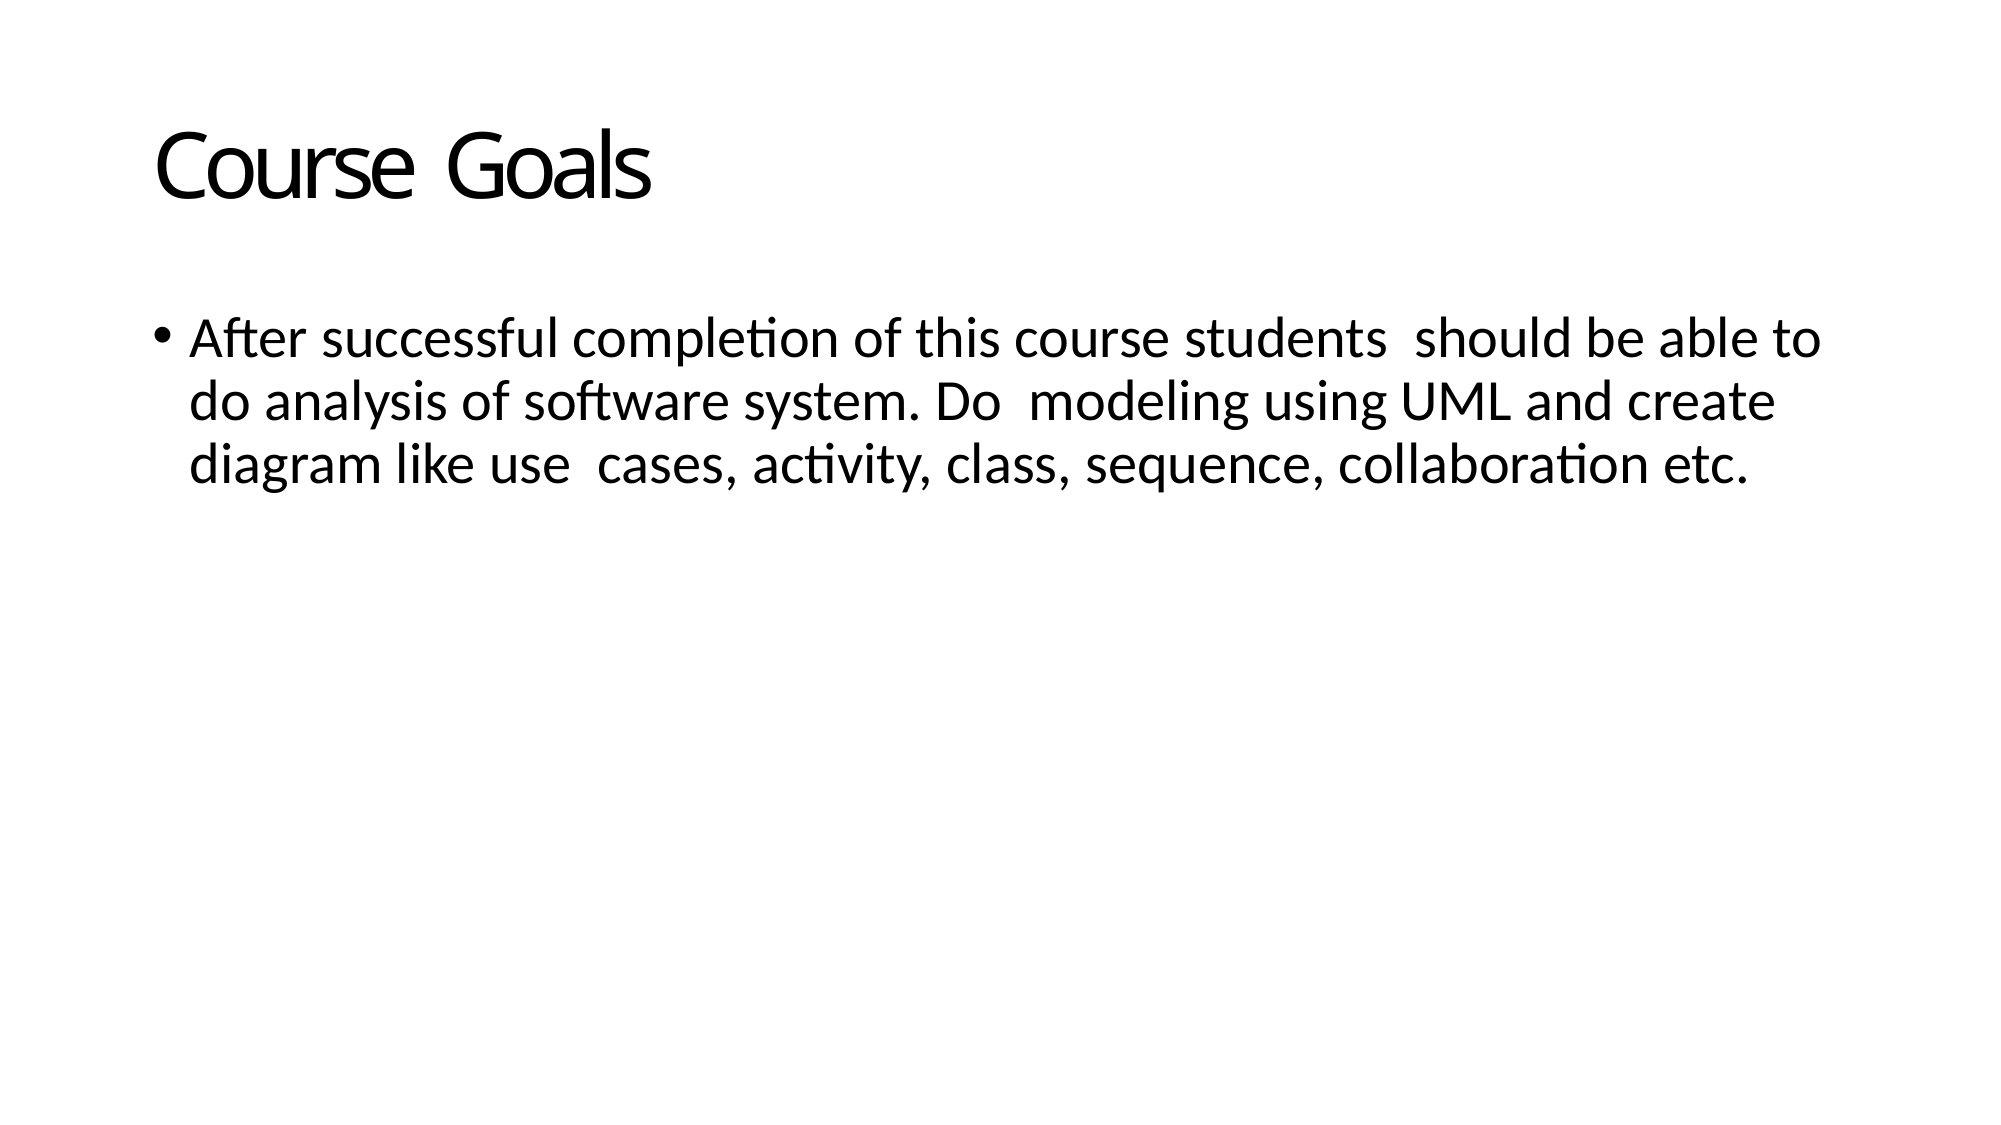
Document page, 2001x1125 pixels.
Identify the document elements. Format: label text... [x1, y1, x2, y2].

title Course Goals [137, 59, 1863, 278]
list After successful completion of this course students should be able to do analysis of software system. Do modeling using UML and create diagram like use cases, activity, class, sequence, collaboration etc. [137, 299, 1863, 1014]
